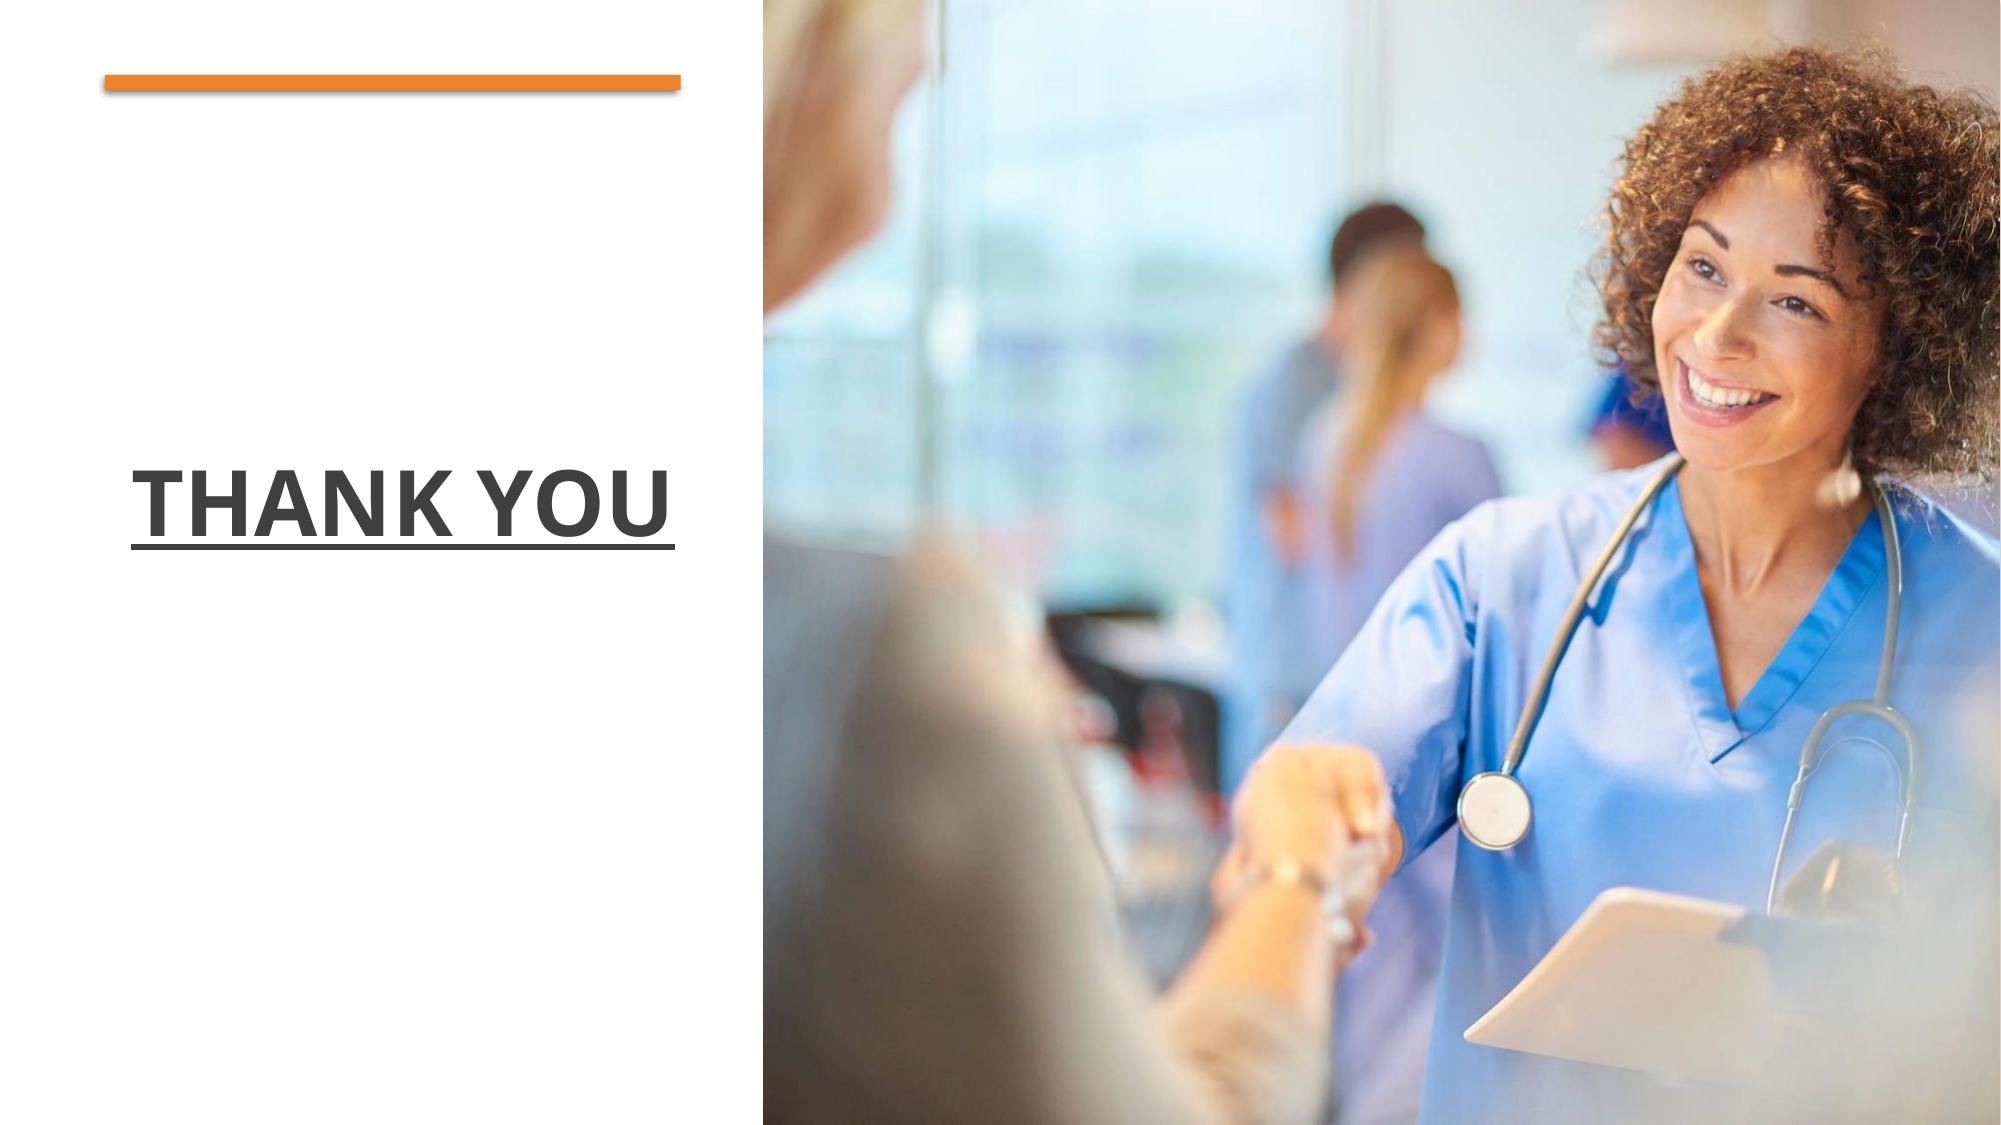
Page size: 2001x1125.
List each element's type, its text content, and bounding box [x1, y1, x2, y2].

picture [763, 0, 2000, 1125]
title Thank you [116, 367, 702, 563]
